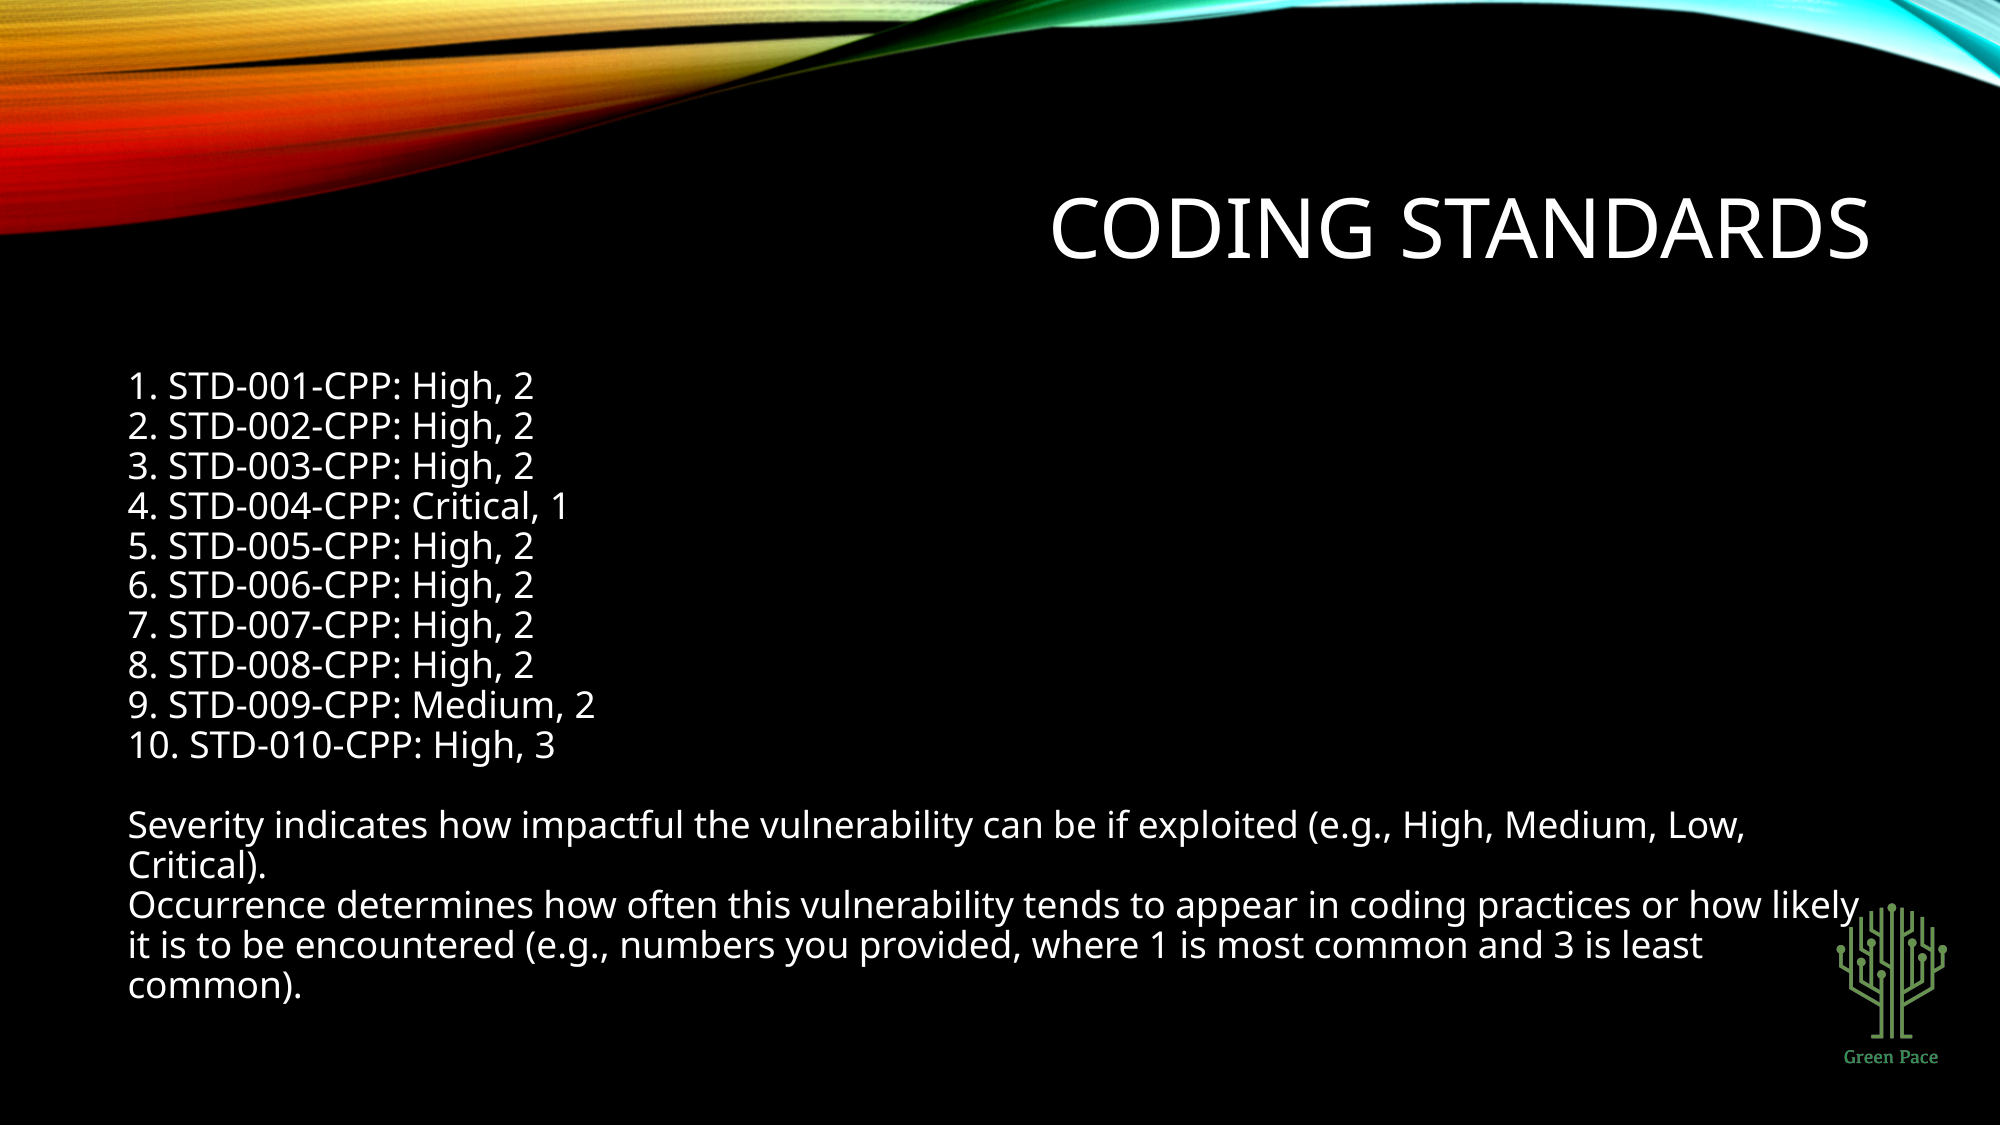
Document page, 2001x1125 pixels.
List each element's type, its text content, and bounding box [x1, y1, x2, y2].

picture [0, 0, 2000, 237]
title CODING STANDARDS [474, 125, 1888, 338]
picture [1817, 892, 1964, 1082]
list 1. STD-001-CPP: High, 2 2. STD-002-CPP: High, 2 3. STD-003-CPP: High, 2 4. STD-004-CPP: Critical, 1 5. STD-005-CPP: High, 2 6. STD-006-CPP: High, 2 7. STD-007-CPP: High, 2 8. STD-008-CPP: High, 2 9. STD-009-CPP: Medium, 2 10. STD-010-CPP: High, 3 Severity indicates how impactful the vulnerability can be if exploited (e.g., High, Medium, Low, Critical). Occurrence determines how often this vulnerability tends to appear in coding practices or how likely it is to be encountered (e.g., numbers you provided, where 1 is most common and 3 is least common). [112, 360, 1888, 1021]
